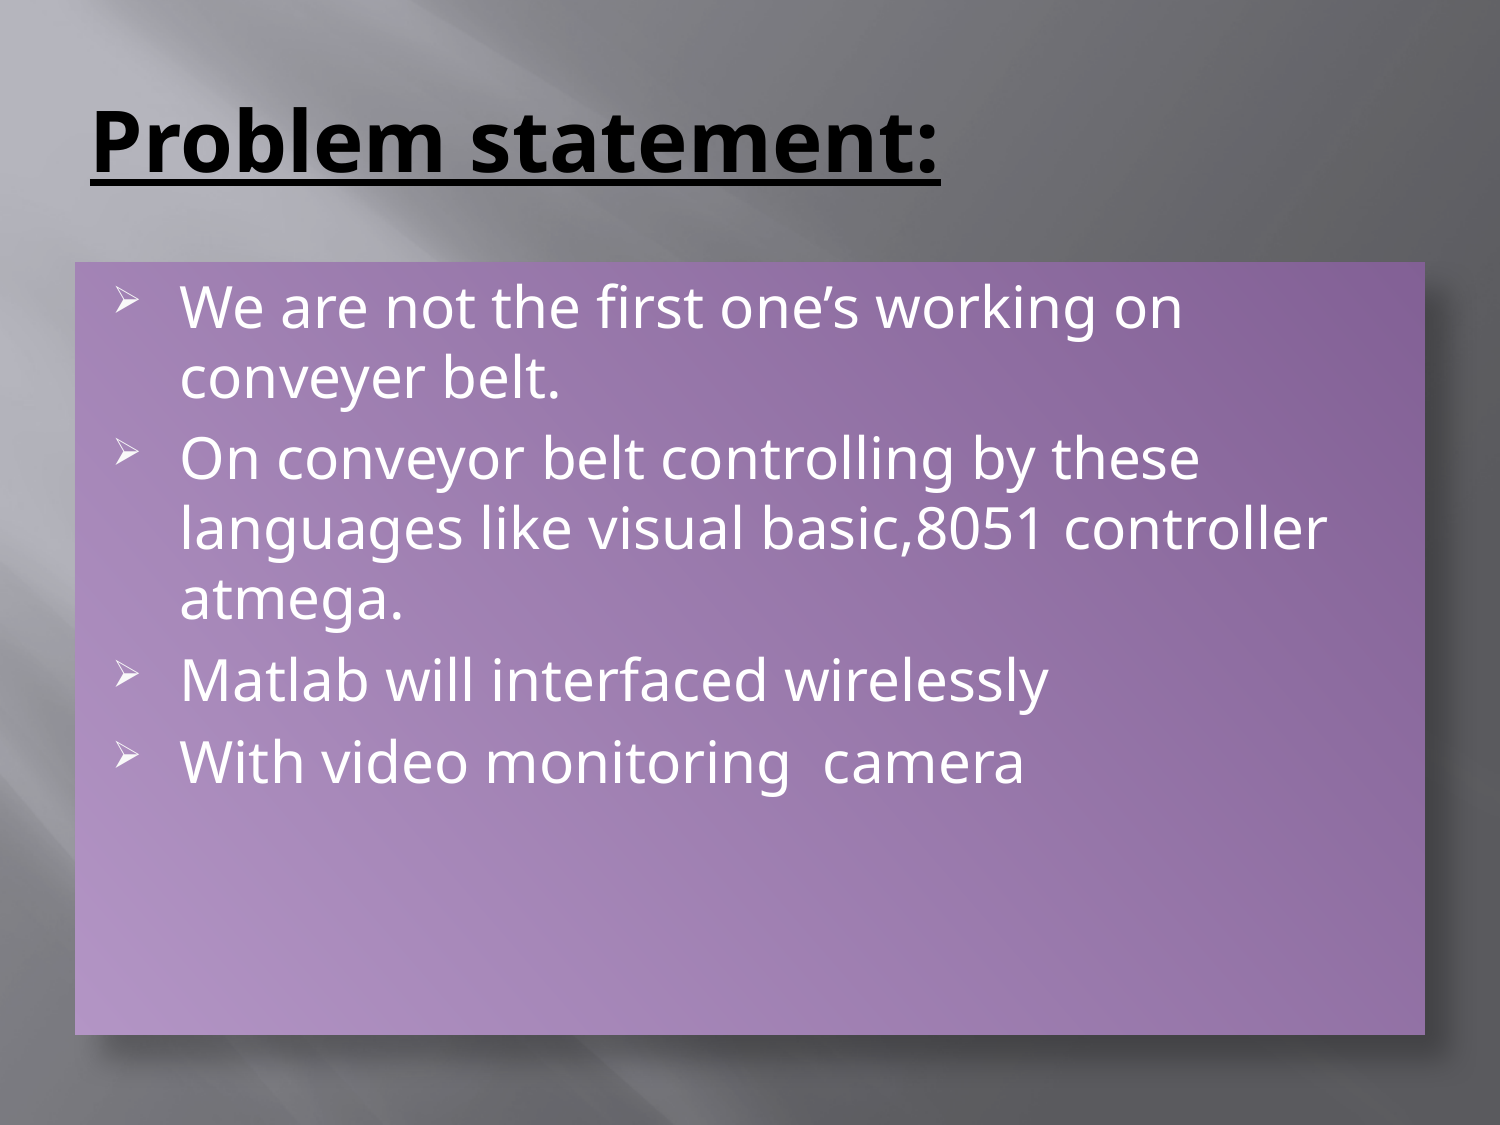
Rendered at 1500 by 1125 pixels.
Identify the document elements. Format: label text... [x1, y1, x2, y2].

title Problem statement: [75, 45, 1425, 233]
list We are not the first one’s working on conveyer belt. On conveyor belt controlling by these languages like visual basic,8051 controller atmega. Matlab will interfaced wirelessly With video monitoring camera [75, 262, 1425, 1035]
